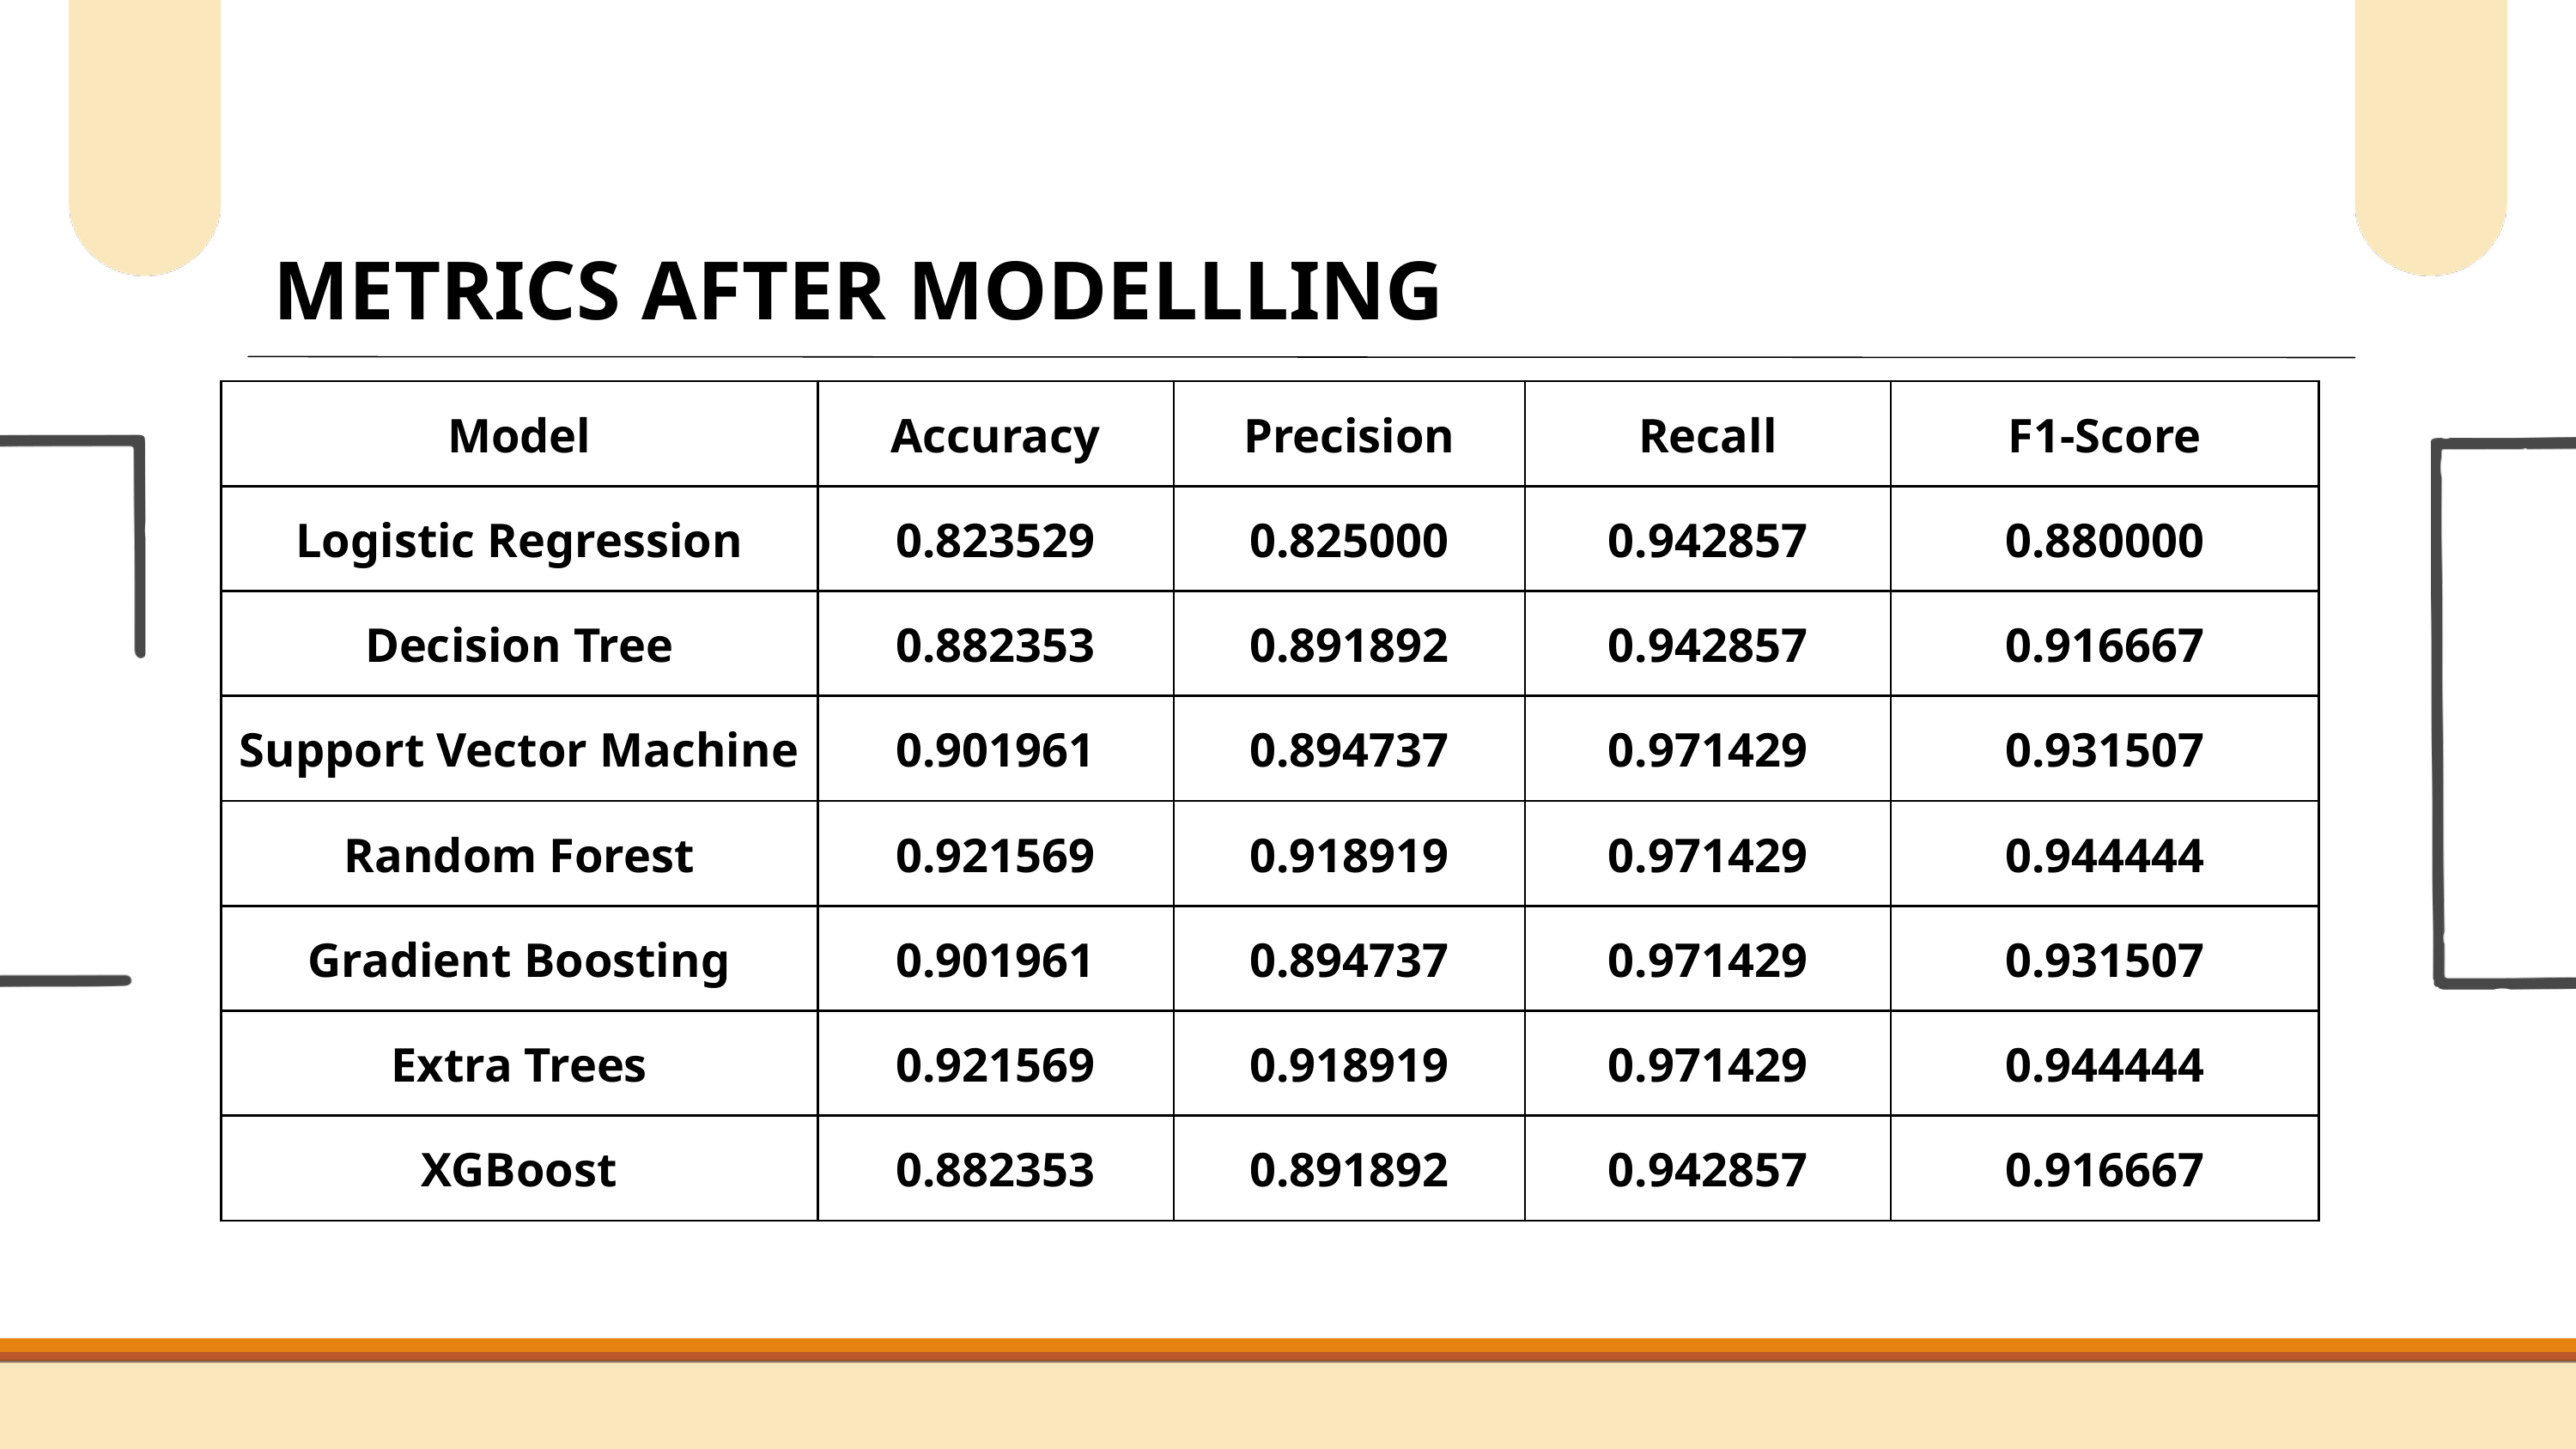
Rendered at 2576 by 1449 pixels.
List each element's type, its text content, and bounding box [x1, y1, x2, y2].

table_cell Extra Trees [222, 1012, 817, 1114]
table_cell 0.971429 [1526, 802, 1890, 905]
table_cell 0.918919 [1175, 1012, 1524, 1114]
table_cell 0.916667 [1892, 592, 2318, 694]
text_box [0, 1337, 2576, 1352]
table_cell 0.882353 [819, 592, 1173, 694]
table_header Recall [1526, 382, 1890, 485]
table_cell 0.942857 [1526, 488, 1890, 590]
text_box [0, 1360, 2576, 1449]
table_header Model [222, 382, 817, 485]
table_cell Decision Tree [222, 592, 817, 694]
table_cell 0.916667 [1892, 1117, 2318, 1220]
text_box [2354, 0, 2507, 277]
table_header F1-Score [1892, 382, 2318, 485]
table_cell 0.880000 [1892, 488, 2318, 590]
table_cell Gradient Boosting [222, 907, 817, 1009]
table_cell 0.942857 [1526, 592, 1890, 694]
table_cell 0.882353 [819, 1117, 1173, 1220]
table_cell Random Forest [222, 802, 817, 905]
table_cell 0.971429 [1526, 697, 1890, 800]
table_cell 0.825000 [1175, 488, 1524, 590]
table_cell 0.944444 [1892, 1012, 2318, 1114]
table_cell 0.894737 [1175, 697, 1524, 800]
text_box [2431, 434, 2576, 990]
table_cell 0.918919 [1175, 802, 1524, 905]
table_cell Support Vector Machine [222, 697, 817, 800]
table_cell 0.971429 [1526, 1012, 1890, 1114]
table_cell 0.921569 [819, 802, 1173, 905]
table_cell 0.894737 [1175, 907, 1524, 1009]
text_box [69, 0, 222, 277]
table_header Precision [1175, 382, 1524, 485]
table_cell 0.891892 [1175, 1117, 1524, 1220]
table_cell Logistic Regression [222, 488, 817, 590]
table_cell XGBoost [222, 1117, 817, 1220]
table_header Accuracy [819, 382, 1173, 485]
table_cell 0.931507 [1892, 907, 2318, 1009]
table_cell 0.942857 [1526, 1117, 1890, 1220]
table_cell 0.944444 [1892, 802, 2318, 905]
table_cell 0.901961 [819, 697, 1173, 800]
table_cell 0.931507 [1892, 697, 2318, 800]
text_box [0, 434, 146, 990]
table_cell 0.901961 [819, 907, 1173, 1009]
text_box METRICS AFTER MODELLLING [252, 222, 1467, 336]
table_cell 0.823529 [819, 488, 1173, 590]
table_cell 0.891892 [1175, 592, 1524, 694]
table_cell 0.921569 [819, 1012, 1173, 1114]
table_cell 0.971429 [1526, 907, 1890, 1009]
